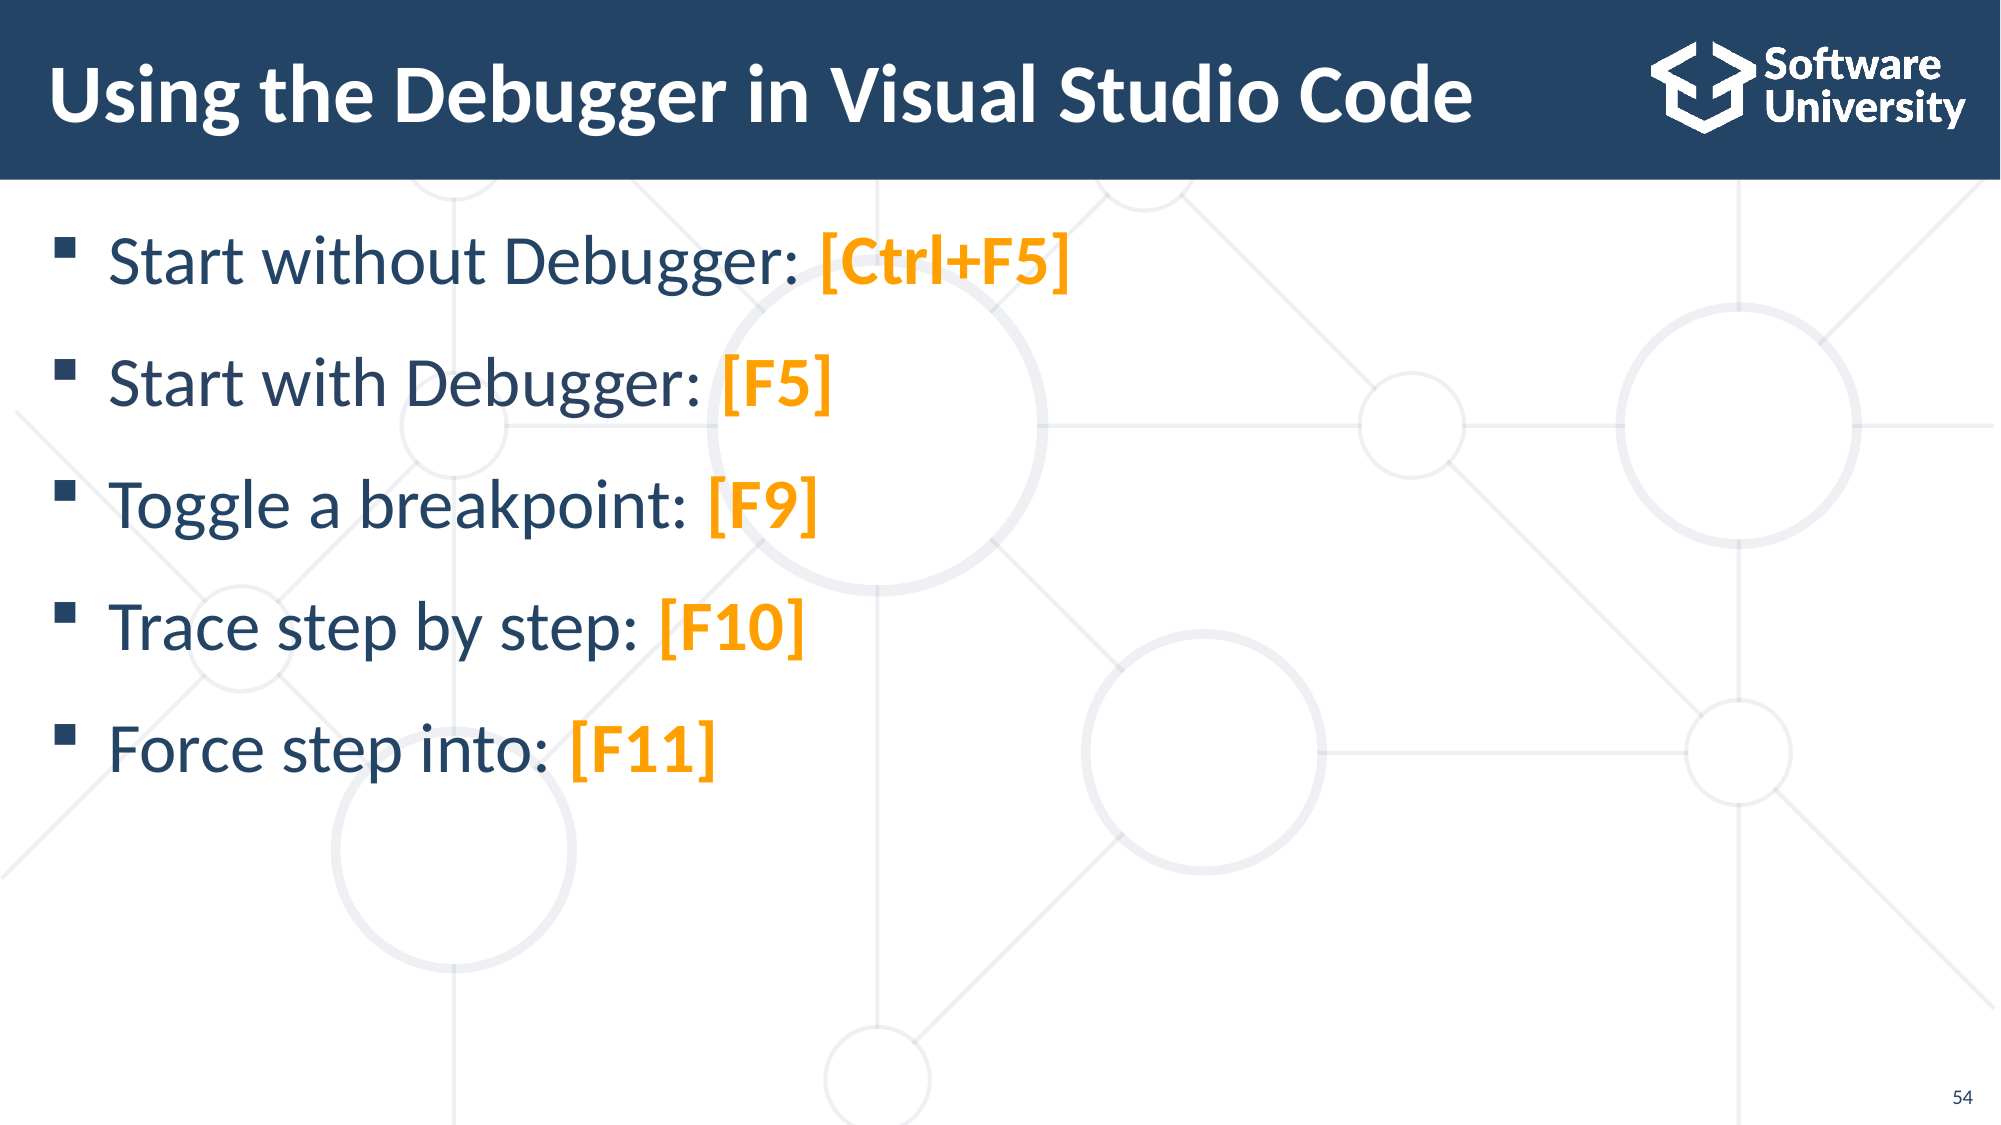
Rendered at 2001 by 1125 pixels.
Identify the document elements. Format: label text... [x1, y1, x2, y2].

title Using the Debugger in Visual Studio Code [31, 16, 1625, 162]
list Start without Debugger: [Ctrl+F5] Start with Debugger: [F5] Toggle a breakpoint: [F9] Trace step by step: [F10] Force step into: [F11] [31, 196, 1970, 1104]
slide_number 54 [1927, 1067, 1989, 1117]
picture [1651, 41, 1966, 134]
